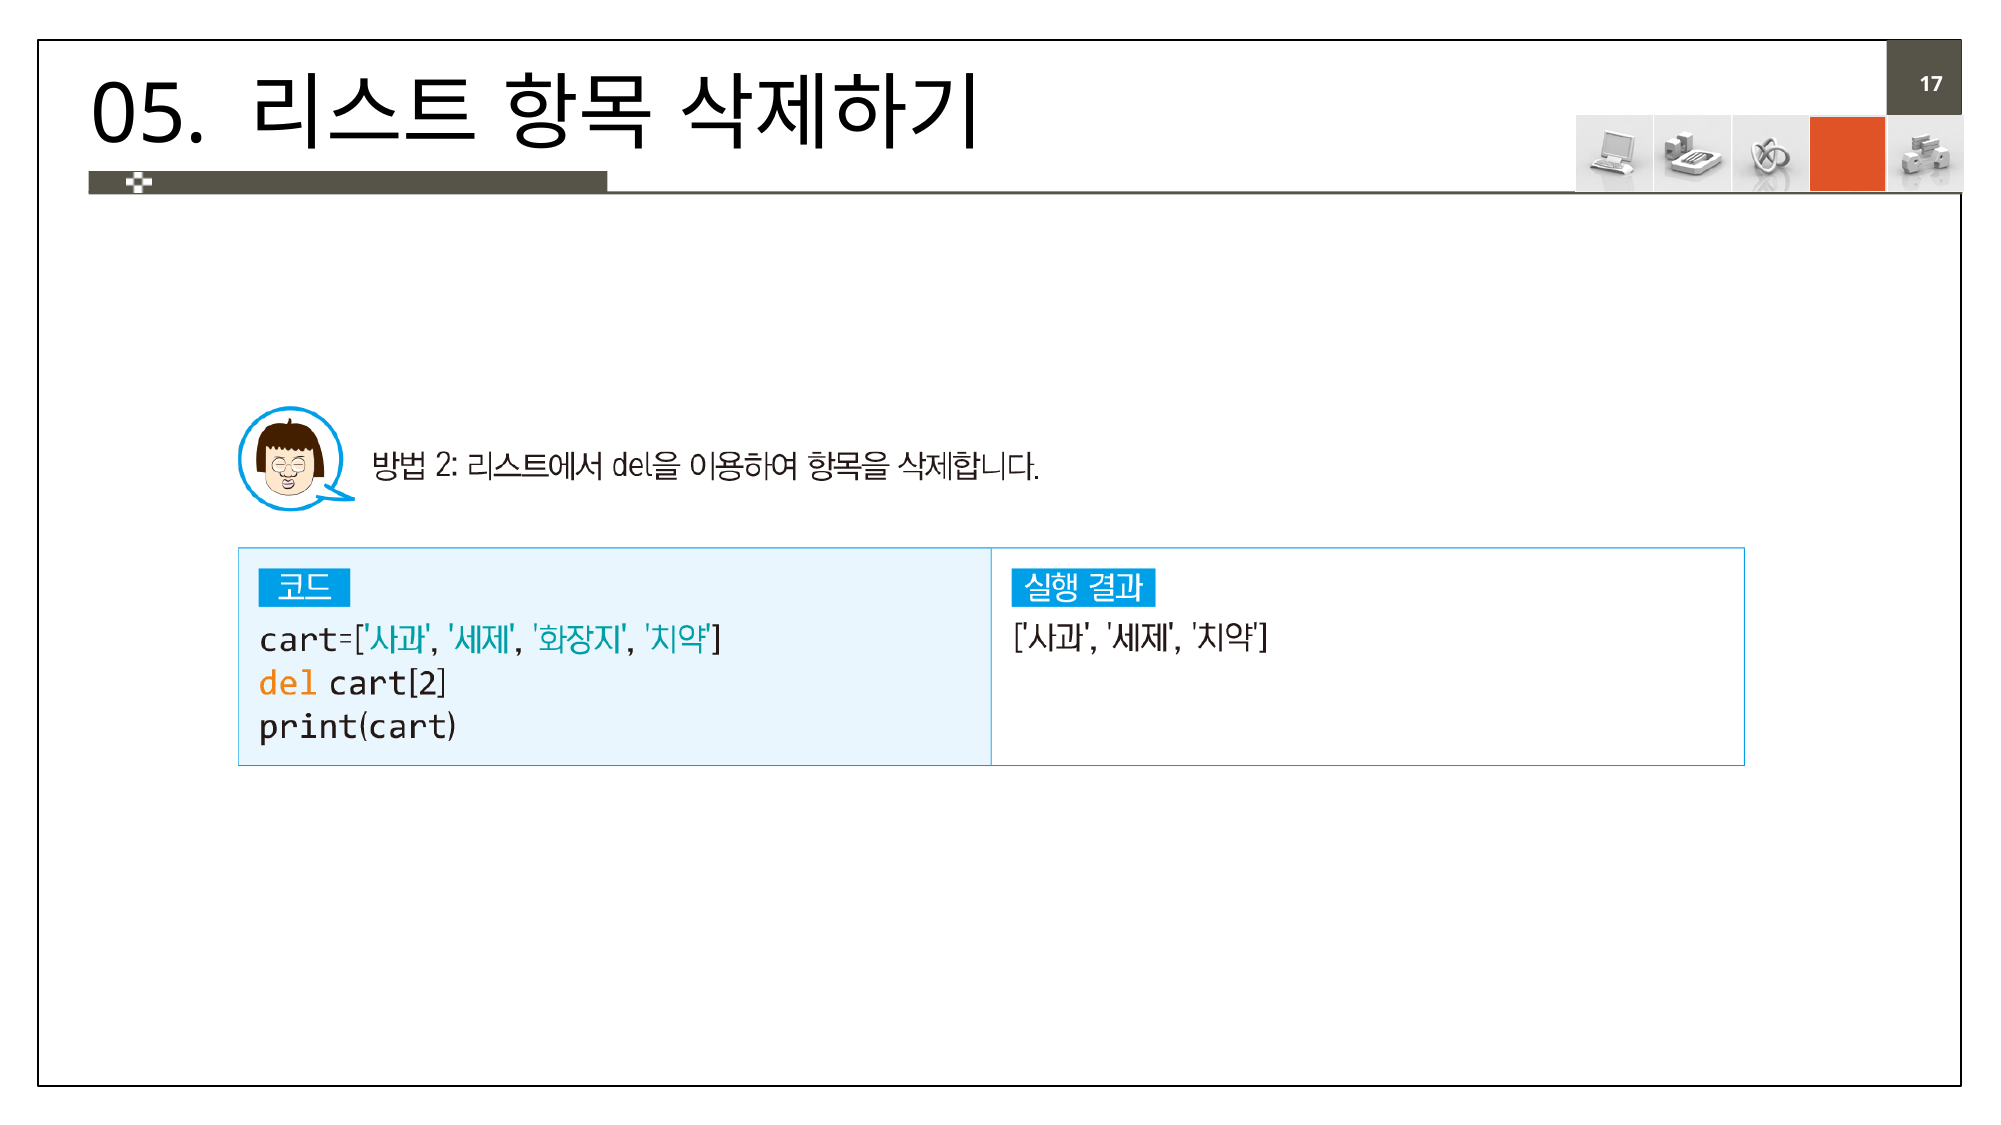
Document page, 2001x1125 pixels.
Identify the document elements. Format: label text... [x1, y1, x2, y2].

picture [186, 391, 1828, 840]
picture [1808, 114, 1964, 192]
title 05. 리스트 항목 삭제하기 [76, 62, 1808, 208]
